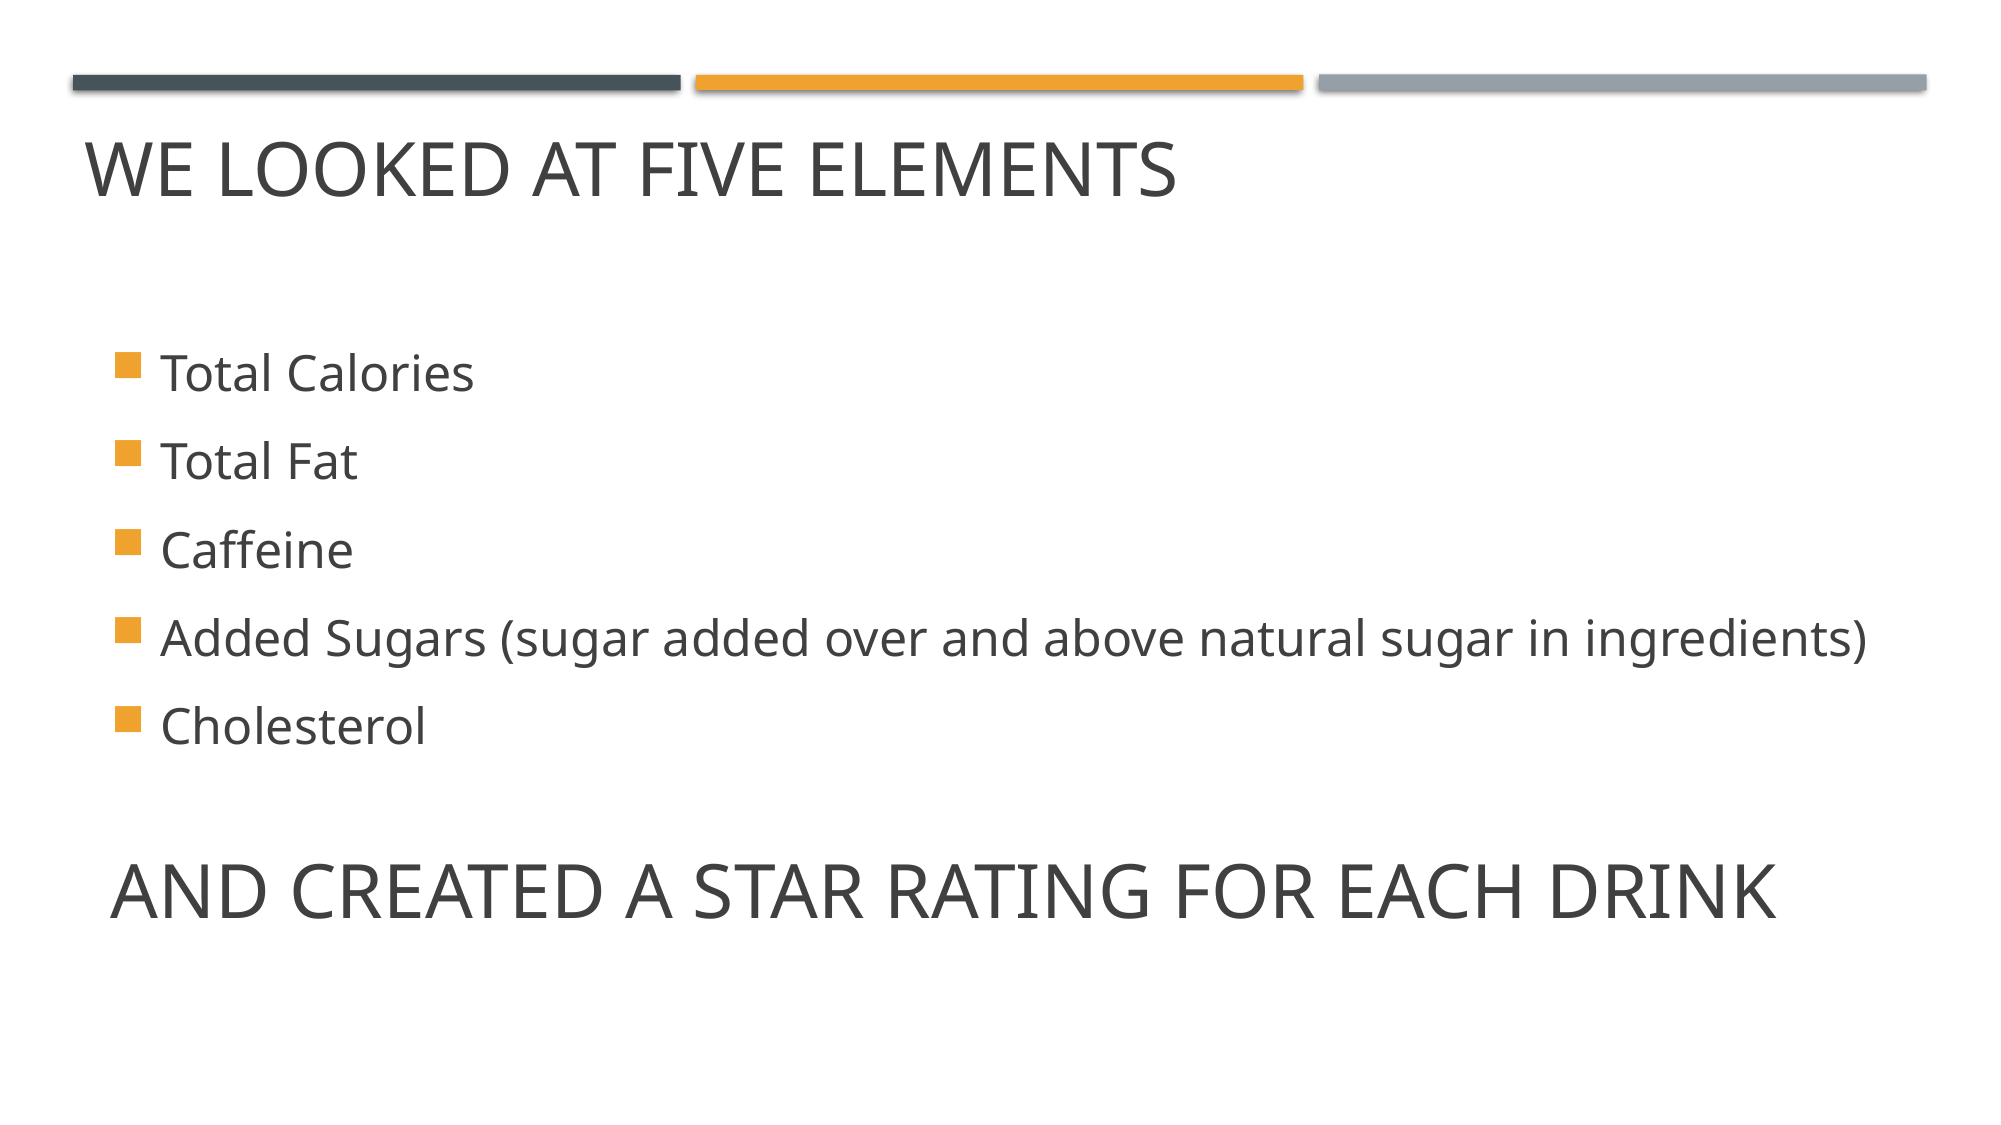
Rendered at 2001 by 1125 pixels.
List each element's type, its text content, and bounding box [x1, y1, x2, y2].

list Total Calories Total Fat Caffeine Added Sugars (sugar added over and above natural sugar in ingredients) Cholesterol [95, 247, 1905, 745]
text_box And created a star rating for each drink [95, 745, 1905, 941]
title We looked at five elements [69, 23, 1879, 219]
